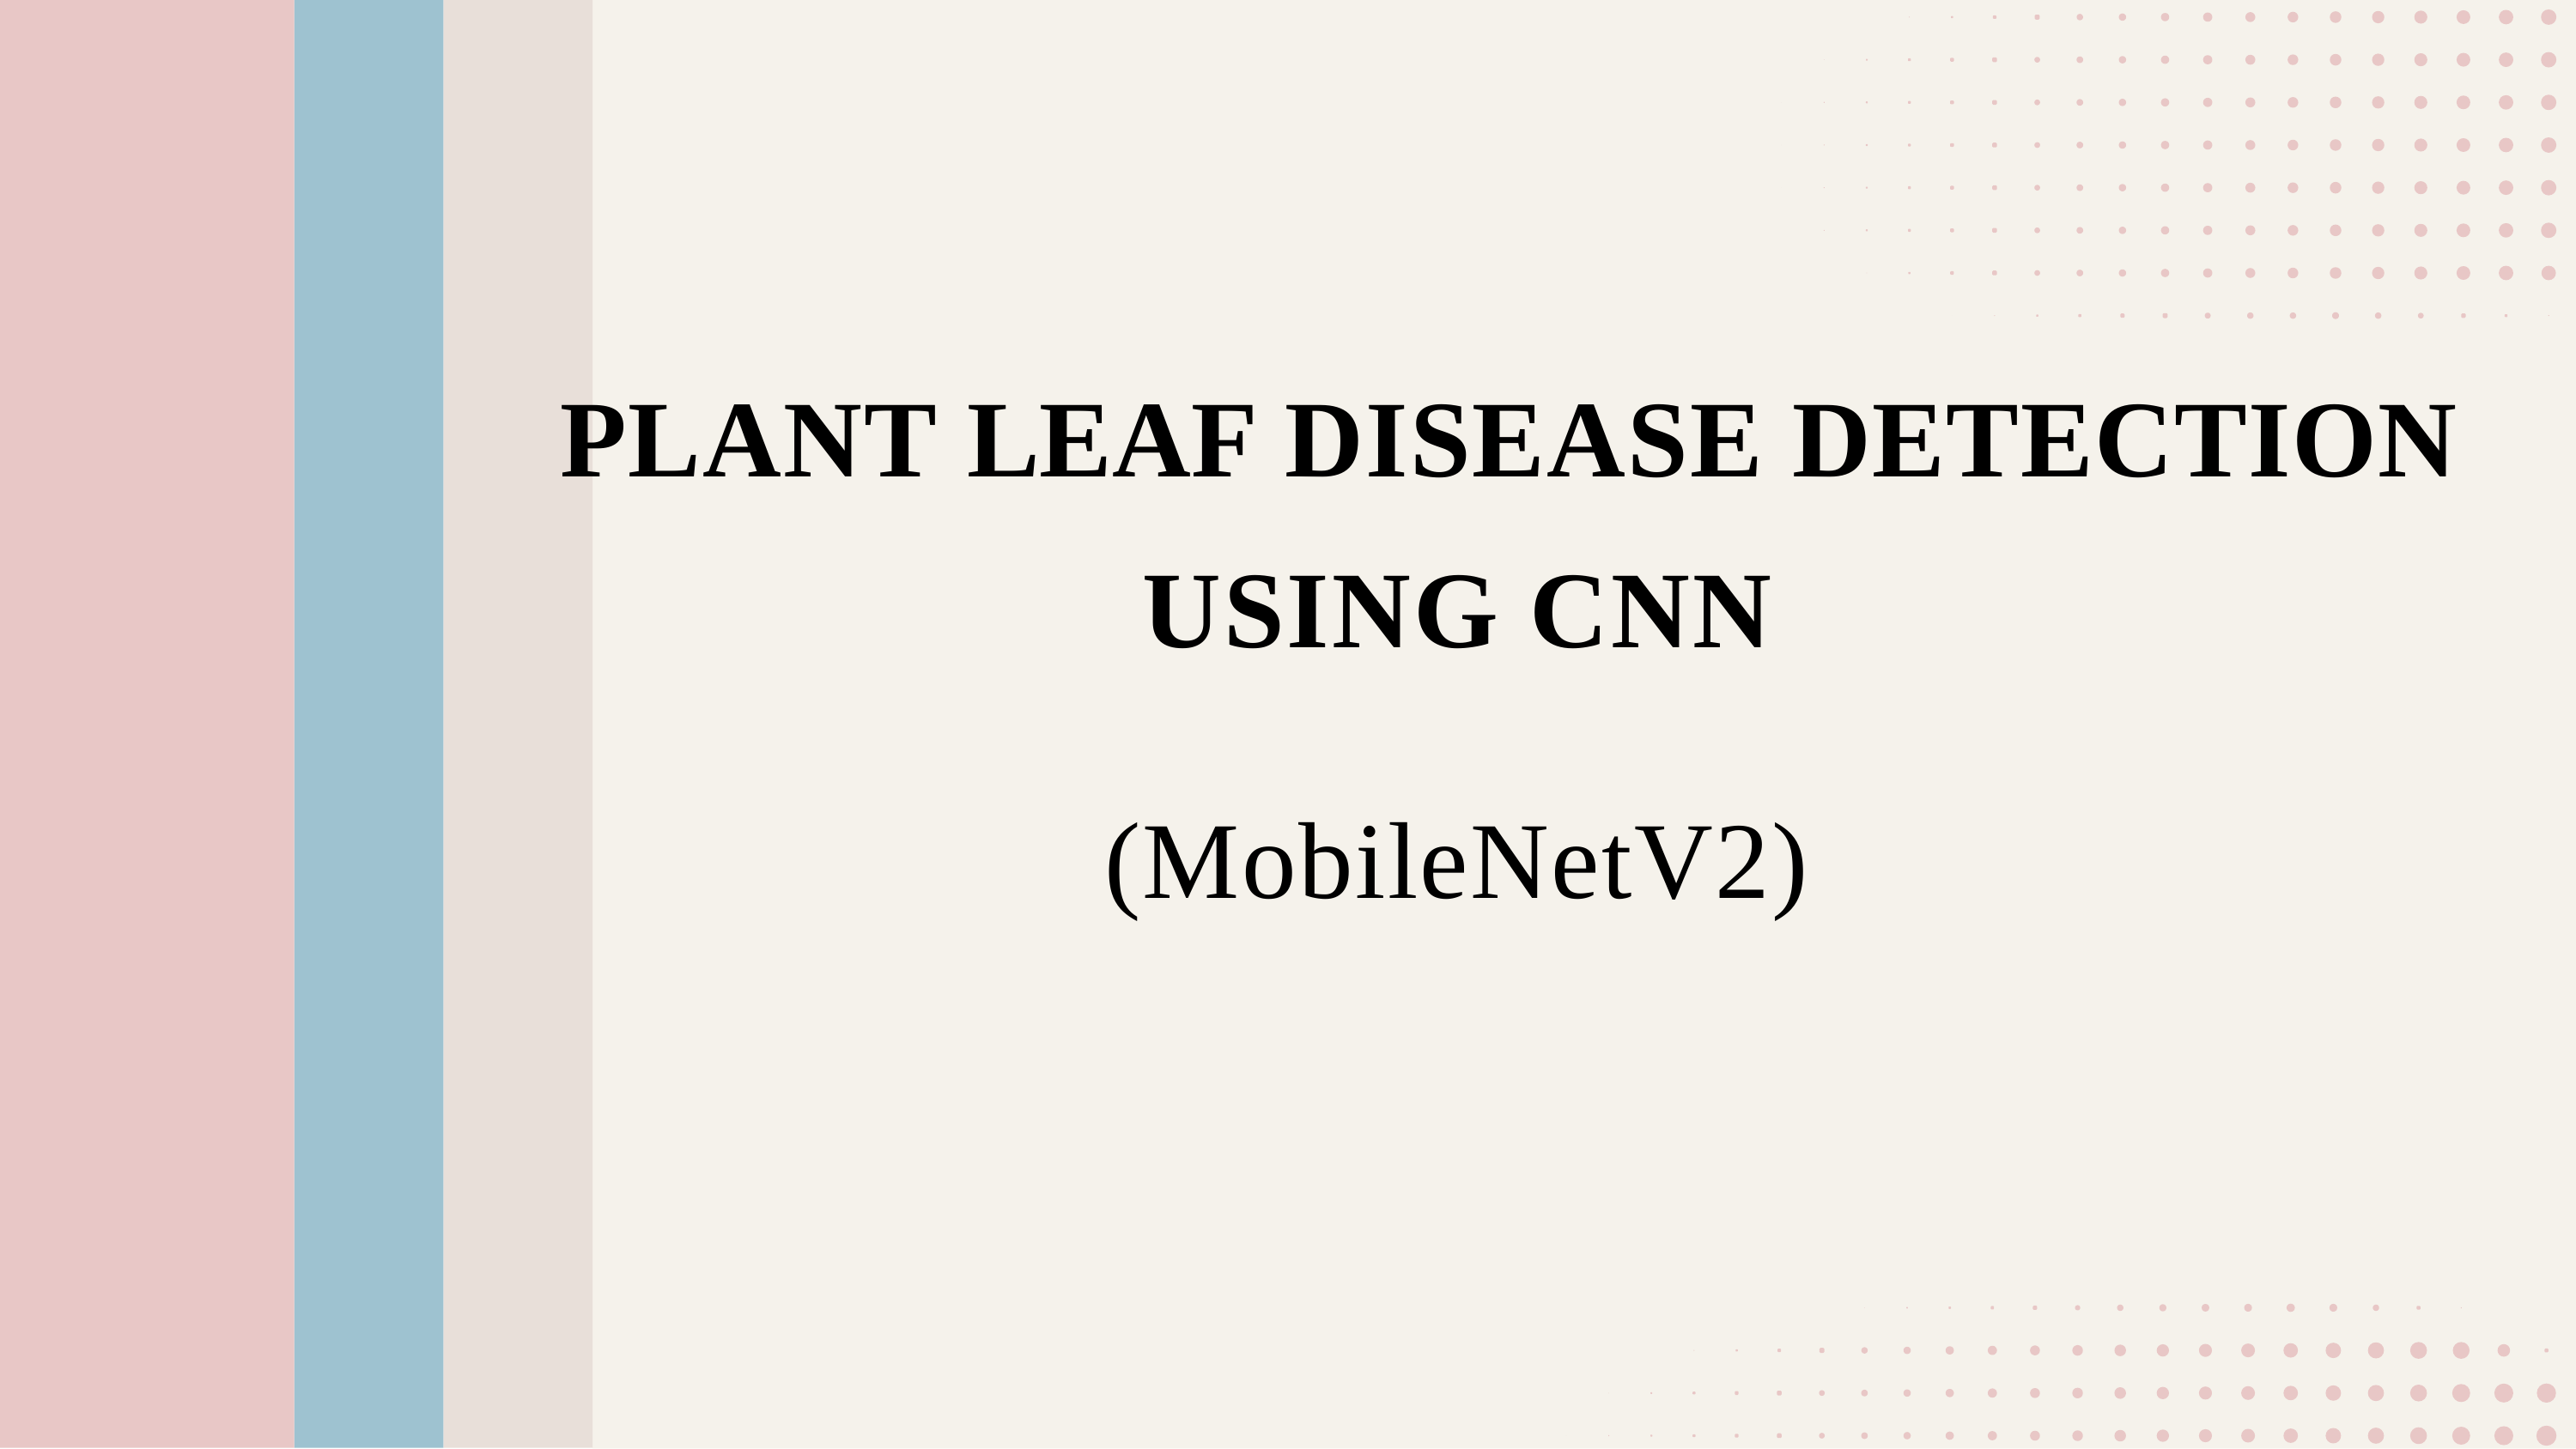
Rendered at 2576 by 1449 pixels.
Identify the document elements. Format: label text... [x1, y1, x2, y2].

text_box PLANT LEAF DISEASE DETECTION USING CNN (MobileNetV2) [553, 326, 2464, 920]
